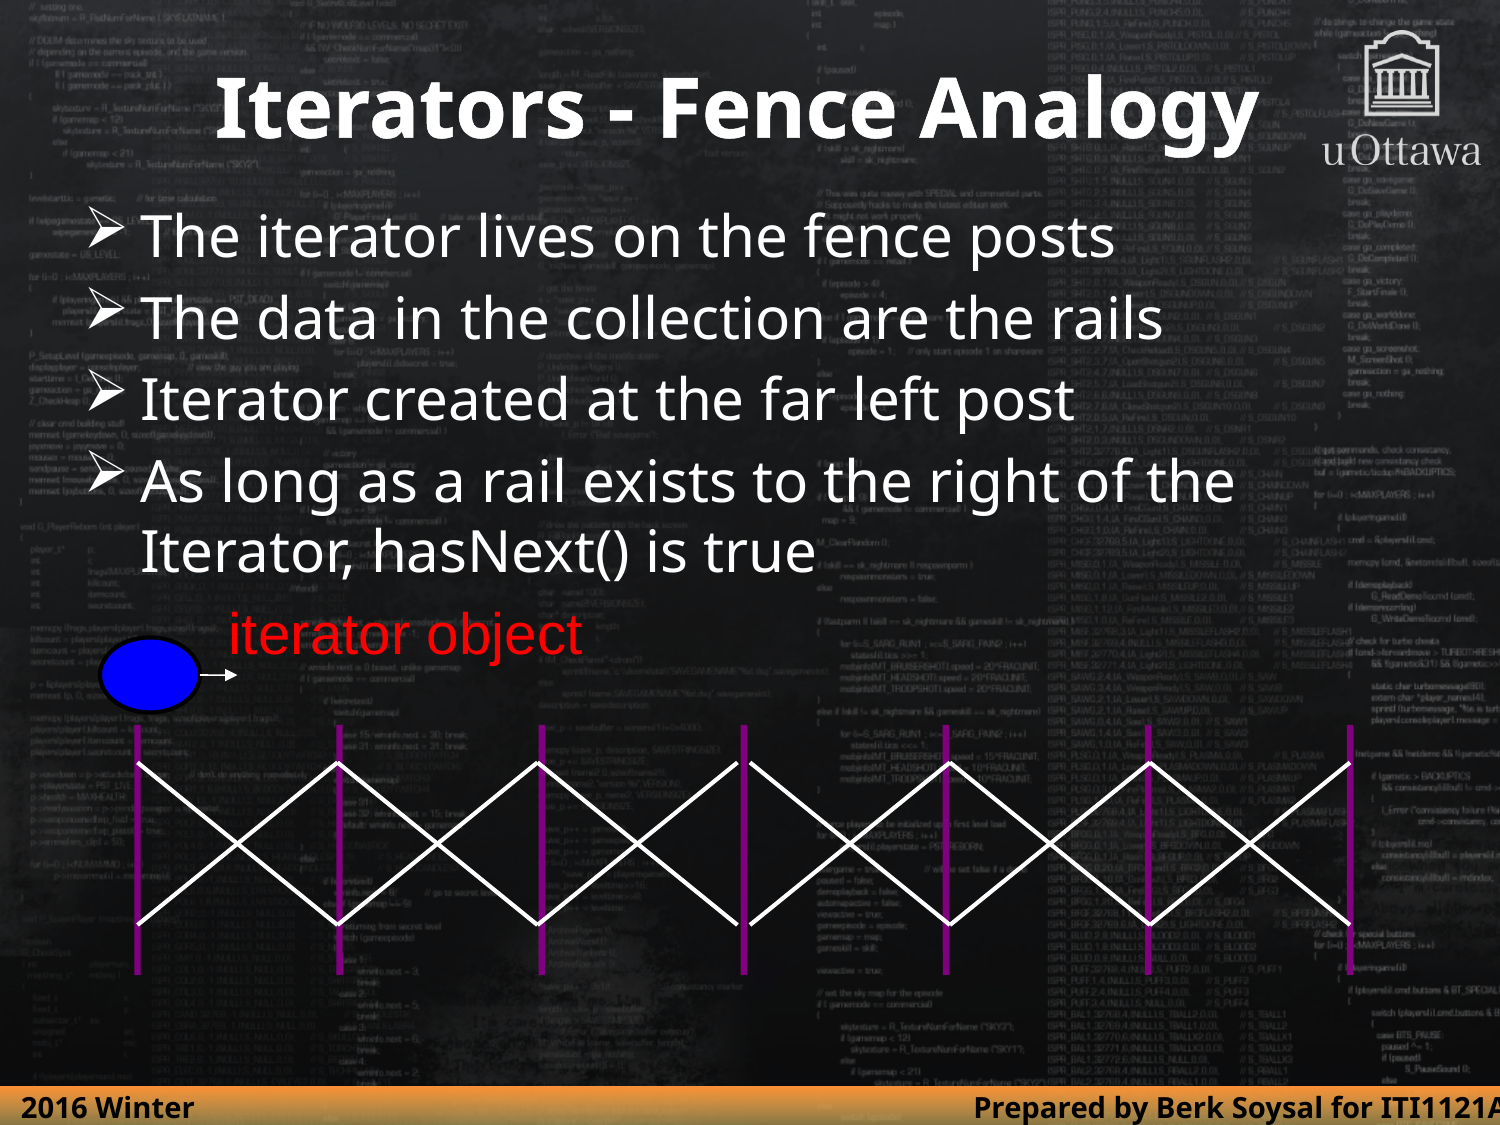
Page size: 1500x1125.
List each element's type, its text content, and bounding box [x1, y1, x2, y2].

text_box [99, 637, 200, 713]
picture [1322, 30, 1481, 165]
title Iterators - Fence Analogy [0, 10, 1486, 199]
text_box [199, 674, 238, 682]
text_box 2016 Winter Prepared by Berk Soysal for ITI1121A [5, 1082, 1500, 1125]
text_box [0, 1086, 5, 1125]
list The iterator lives on the fence posts The data in the collection are the rails Iterator created at the far left post As long as a rail exists to the right of the Iterator, hasNext() is true [68, 191, 1419, 955]
text_box iterator object [214, 589, 599, 674]
picture [0, 0, 1500, 1086]
